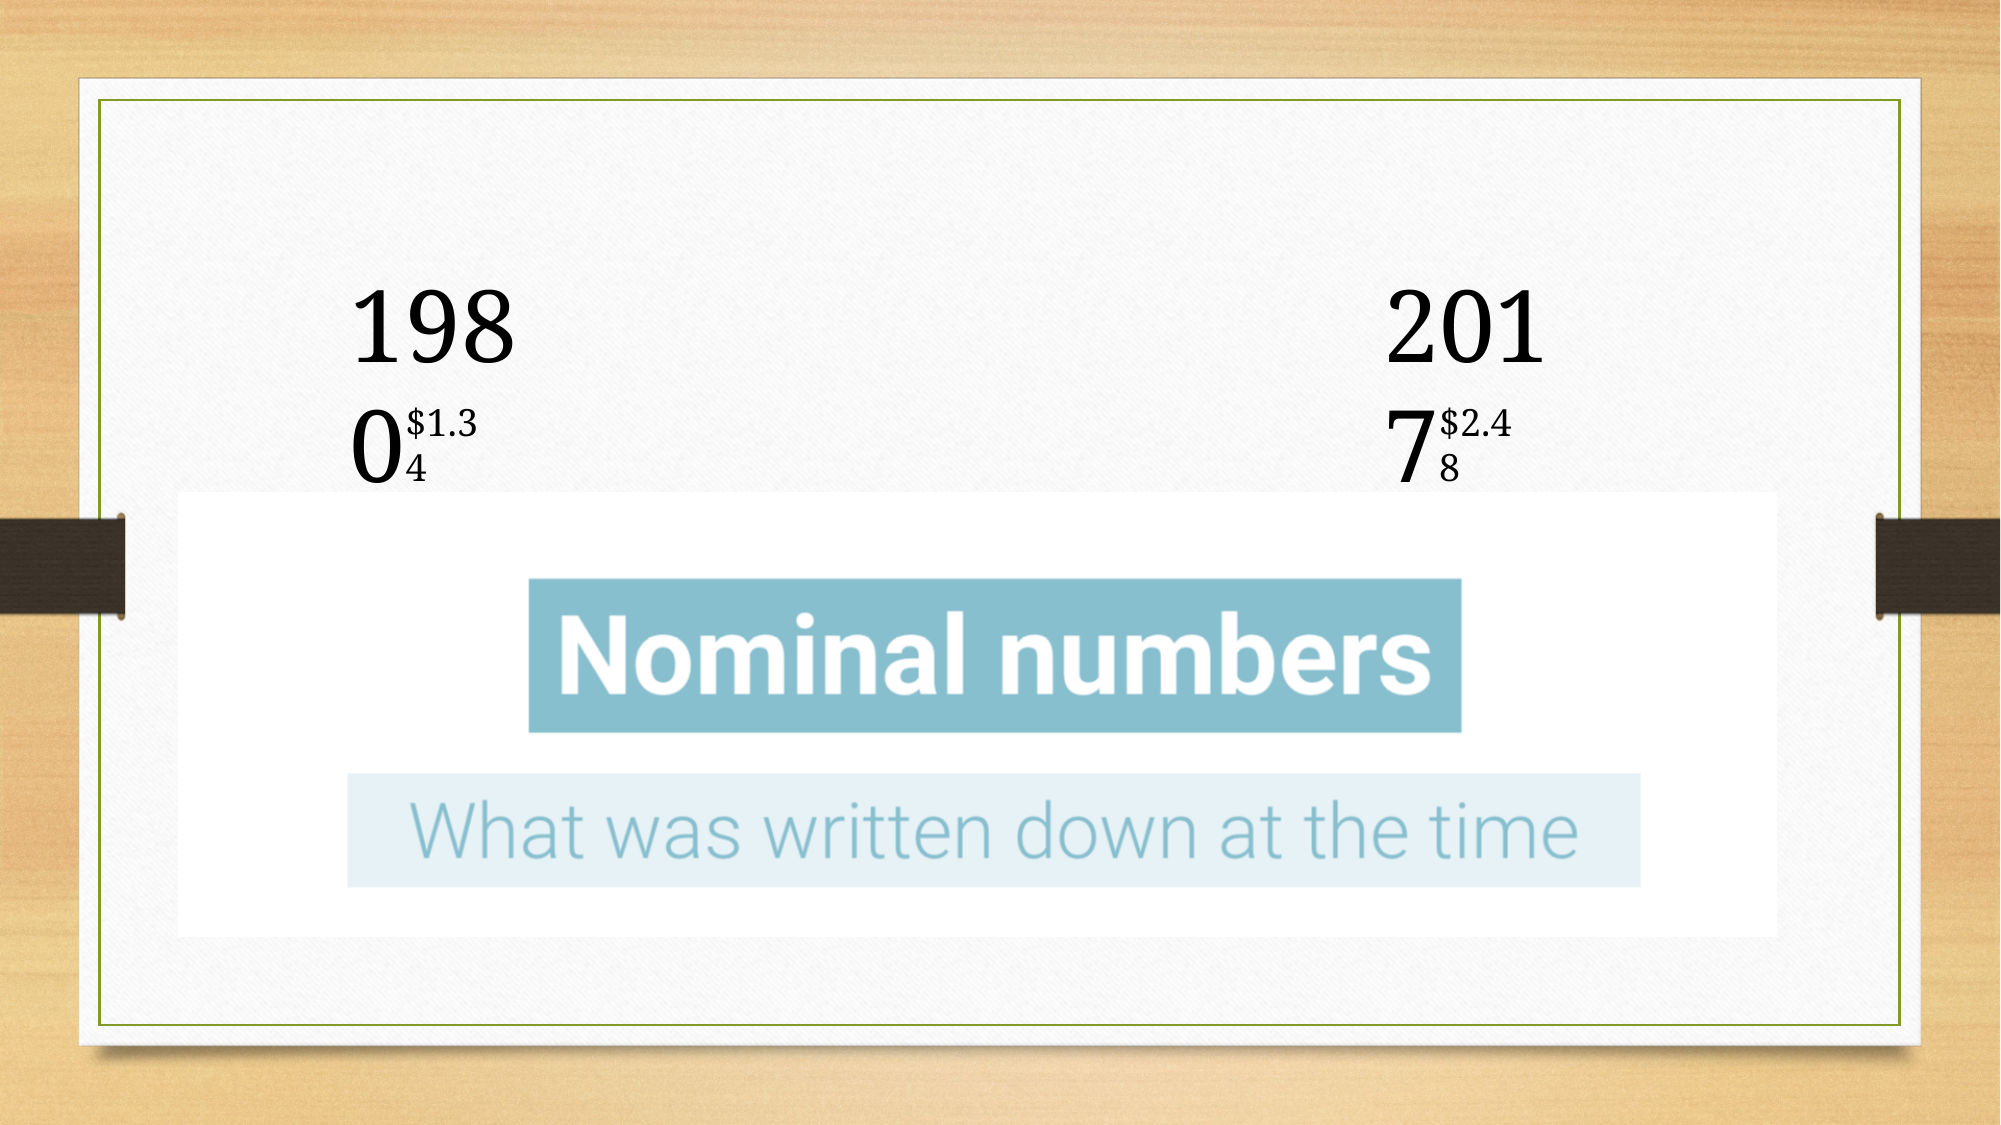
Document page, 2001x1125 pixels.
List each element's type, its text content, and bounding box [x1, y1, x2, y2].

picture [0, 0, 2001, 1125]
text_box 2017 [1368, 255, 1601, 492]
text_box 1980 [334, 255, 568, 492]
text_box $1.34 [390, 391, 512, 492]
text_box $2.48 [1424, 391, 1545, 492]
